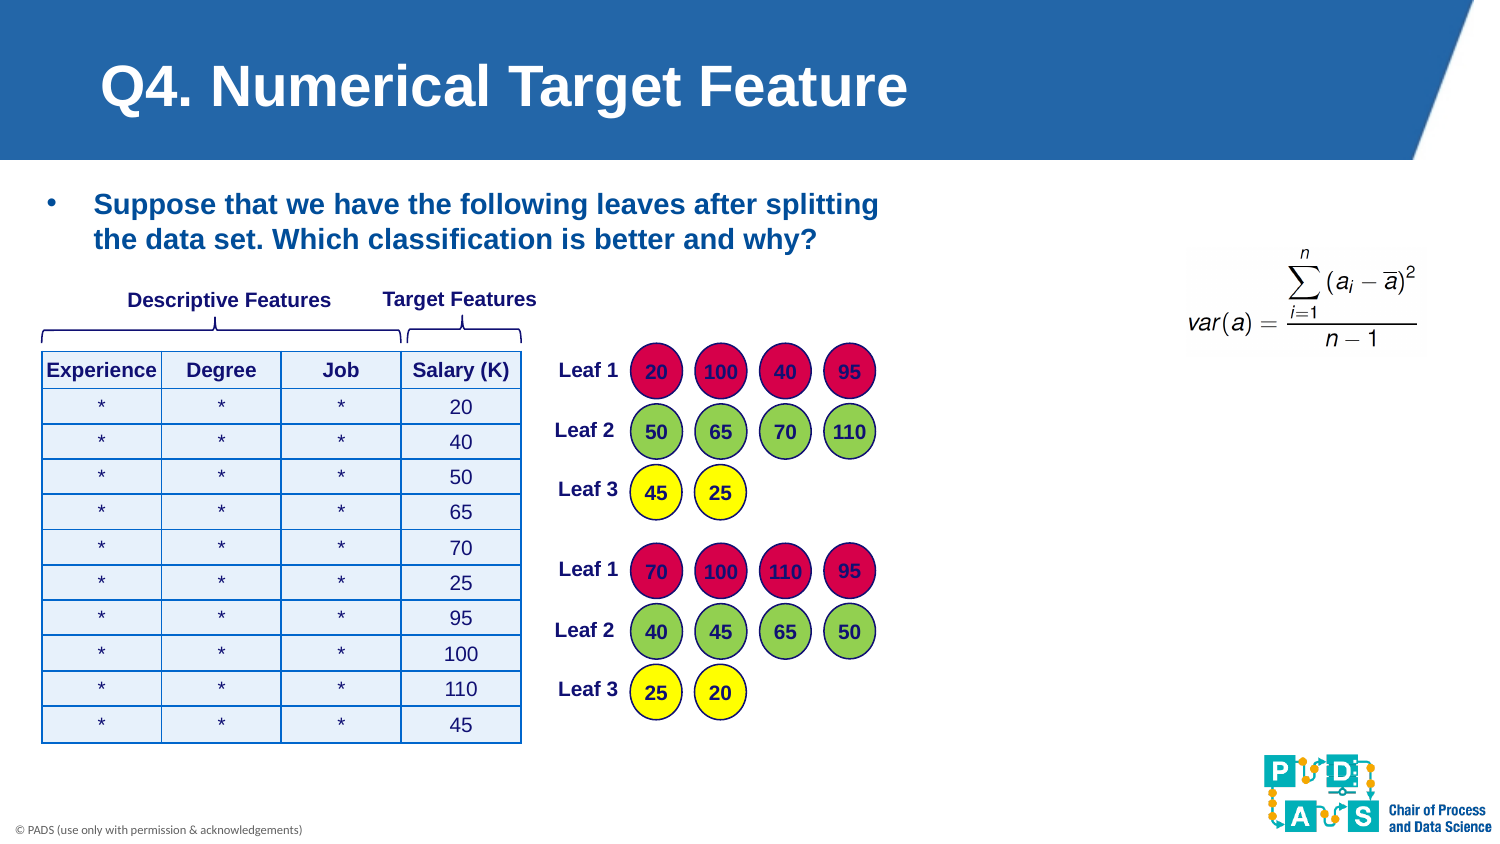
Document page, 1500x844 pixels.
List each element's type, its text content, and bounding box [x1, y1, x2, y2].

table_cell * [282, 566, 400, 599]
table_cell * [43, 495, 161, 529]
text_box 95 [823, 542, 876, 599]
table_cell 100 [402, 636, 520, 670]
table_cell * [282, 636, 400, 670]
table_cell 45 [402, 707, 520, 742]
table_cell * [282, 460, 400, 493]
text_box 40 [759, 343, 812, 399]
table_cell * [162, 389, 280, 423]
table_cell * [282, 425, 400, 458]
table_cell * [162, 460, 280, 493]
table_cell * [282, 601, 400, 634]
text_box 25 [630, 664, 683, 720]
table_cell * [43, 566, 161, 599]
picture [1186, 247, 1427, 357]
text_box Leaf 3 [543, 667, 634, 708]
table_cell 95 [402, 601, 520, 634]
table_cell * [162, 636, 280, 670]
table_cell 70 [402, 530, 520, 564]
table_cell * [162, 530, 280, 564]
table_cell * [162, 566, 280, 599]
table_cell * [43, 530, 161, 564]
table_cell * [162, 707, 280, 742]
table_cell 40 [402, 425, 520, 458]
table_header Experience [43, 352, 161, 388]
text_box Leaf 2 [539, 609, 630, 650]
table_cell * [162, 425, 280, 458]
table_cell 25 [402, 566, 520, 599]
text_box 40 [630, 603, 683, 660]
table_cell * [282, 389, 400, 423]
text_box 25 [694, 464, 747, 520]
table_cell * [282, 707, 400, 742]
table_cell * [43, 460, 161, 493]
text_box 100 [695, 343, 747, 399]
text_box 50 [823, 603, 876, 659]
text_box Leaf 2 [539, 409, 630, 450]
table_cell * [43, 636, 161, 670]
text_box 70 [759, 403, 812, 460]
table_cell * [282, 672, 400, 705]
table_header Degree [162, 352, 280, 388]
text_box [407, 319, 522, 344]
table_cell * [43, 425, 161, 458]
table_cell * [282, 530, 400, 564]
table_cell * [162, 495, 280, 529]
text_box Leaf 1 [543, 548, 634, 589]
text_box Target Features [367, 278, 561, 319]
text_box 110 [823, 403, 876, 459]
text_box Leaf 3 [543, 467, 634, 508]
text_box 70 [630, 543, 683, 599]
table_cell * [162, 672, 280, 705]
text_box 45 [695, 603, 747, 660]
table_cell 50 [402, 460, 520, 493]
text_box 45 [634, 464, 683, 520]
text_box 50 [630, 403, 683, 460]
table_cell * [43, 672, 161, 705]
table_cell 110 [402, 672, 520, 705]
picture [0, 0, 1474, 160]
text_box 100 [695, 543, 747, 599]
table_cell 65 [402, 495, 520, 529]
picture [1243, 731, 1500, 844]
text_box Suppose that we have the following leaves after splitting the data set. Which classification is better and why? [31, 177, 947, 263]
table_cell * [43, 601, 161, 634]
text_box Leaf 1 [543, 348, 634, 389]
text_box 65 [695, 403, 747, 460]
table_cell 20 [402, 389, 520, 423]
table_cell * [162, 601, 280, 634]
text_box Descriptive Features [112, 279, 347, 320]
text_box 95 [823, 343, 876, 399]
text_box 65 [759, 603, 812, 660]
table_cell * [43, 389, 161, 423]
table_cell * [282, 495, 400, 529]
table_header Salary (K) [402, 352, 520, 388]
text_box 20 [694, 664, 747, 720]
table_cell * [43, 707, 161, 742]
table_header Job [282, 352, 400, 388]
text_box 20 [634, 343, 683, 399]
text_box 110 [759, 543, 812, 599]
text_box [41, 320, 401, 344]
title Q4. Numerical Target Feature [100, 26, 1417, 141]
